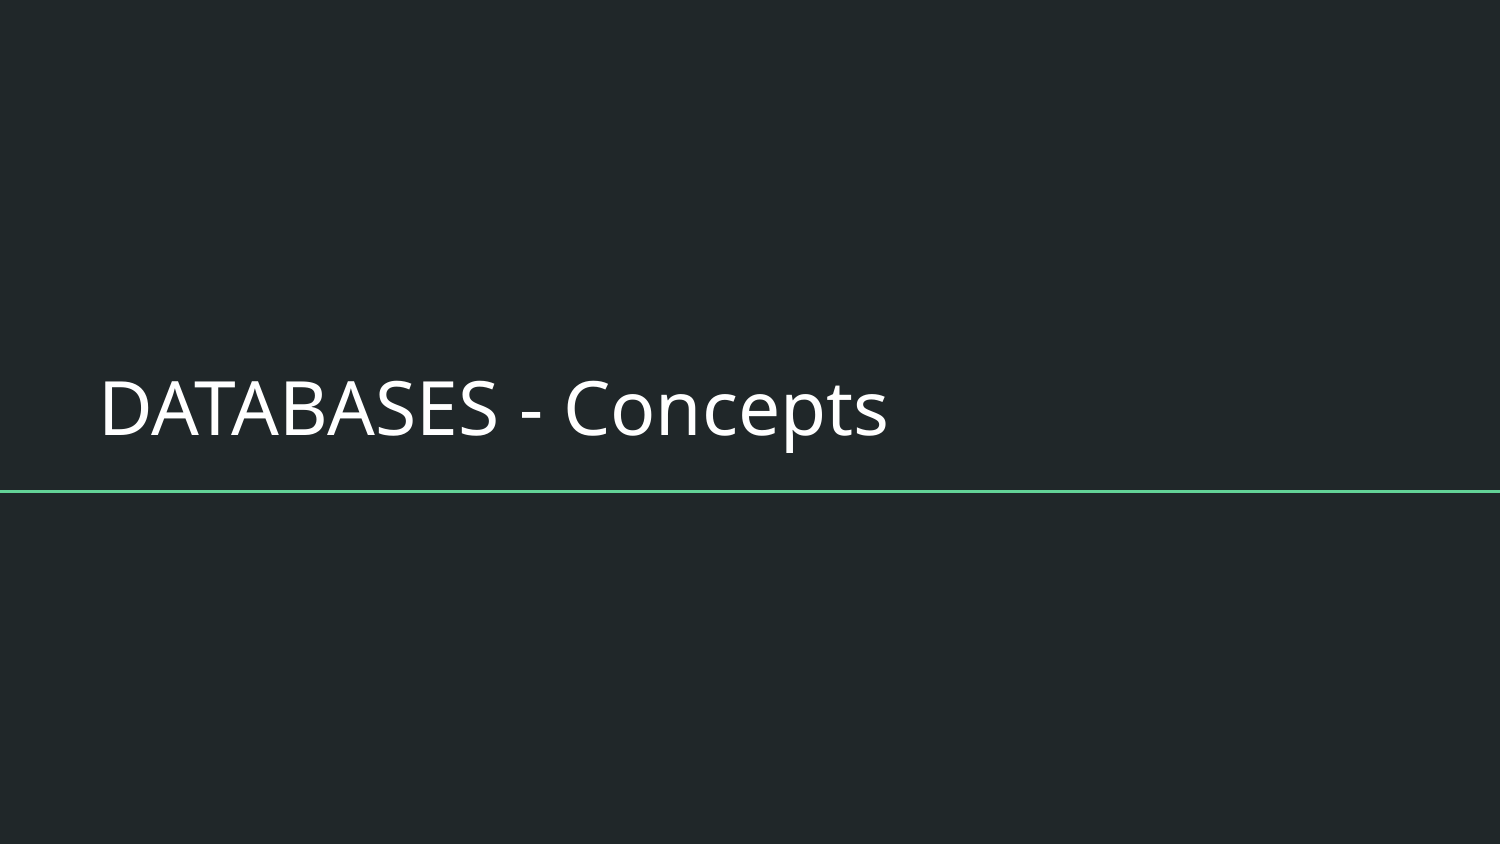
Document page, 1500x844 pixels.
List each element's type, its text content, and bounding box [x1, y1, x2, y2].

title DATABASES - Concepts [83, 337, 1417, 466]
